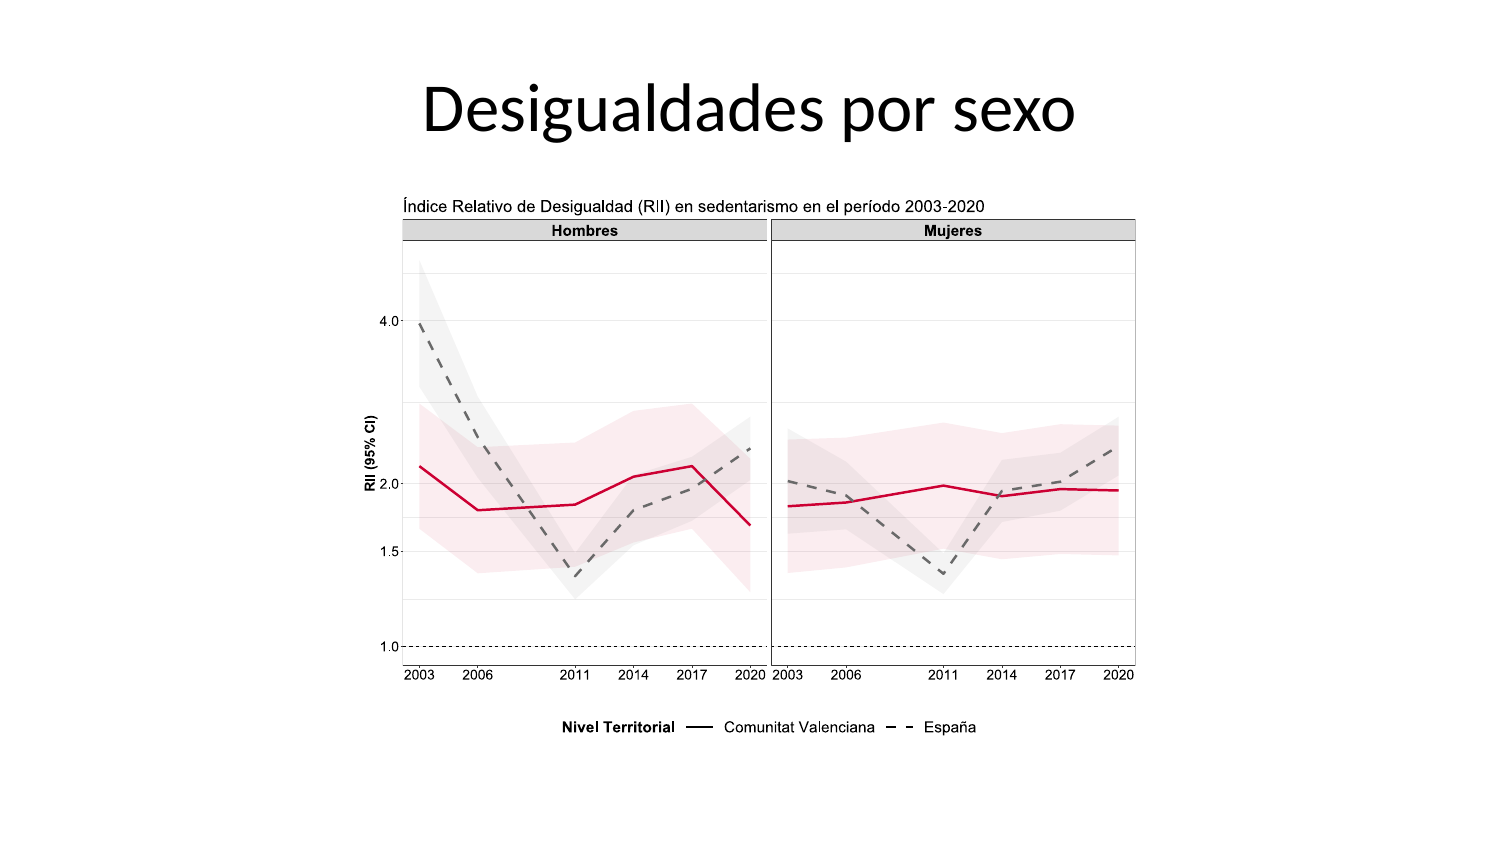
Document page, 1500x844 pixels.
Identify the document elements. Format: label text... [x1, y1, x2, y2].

title Desigualdades por sexo [75, 33, 1425, 175]
picture [360, 195, 1140, 753]
